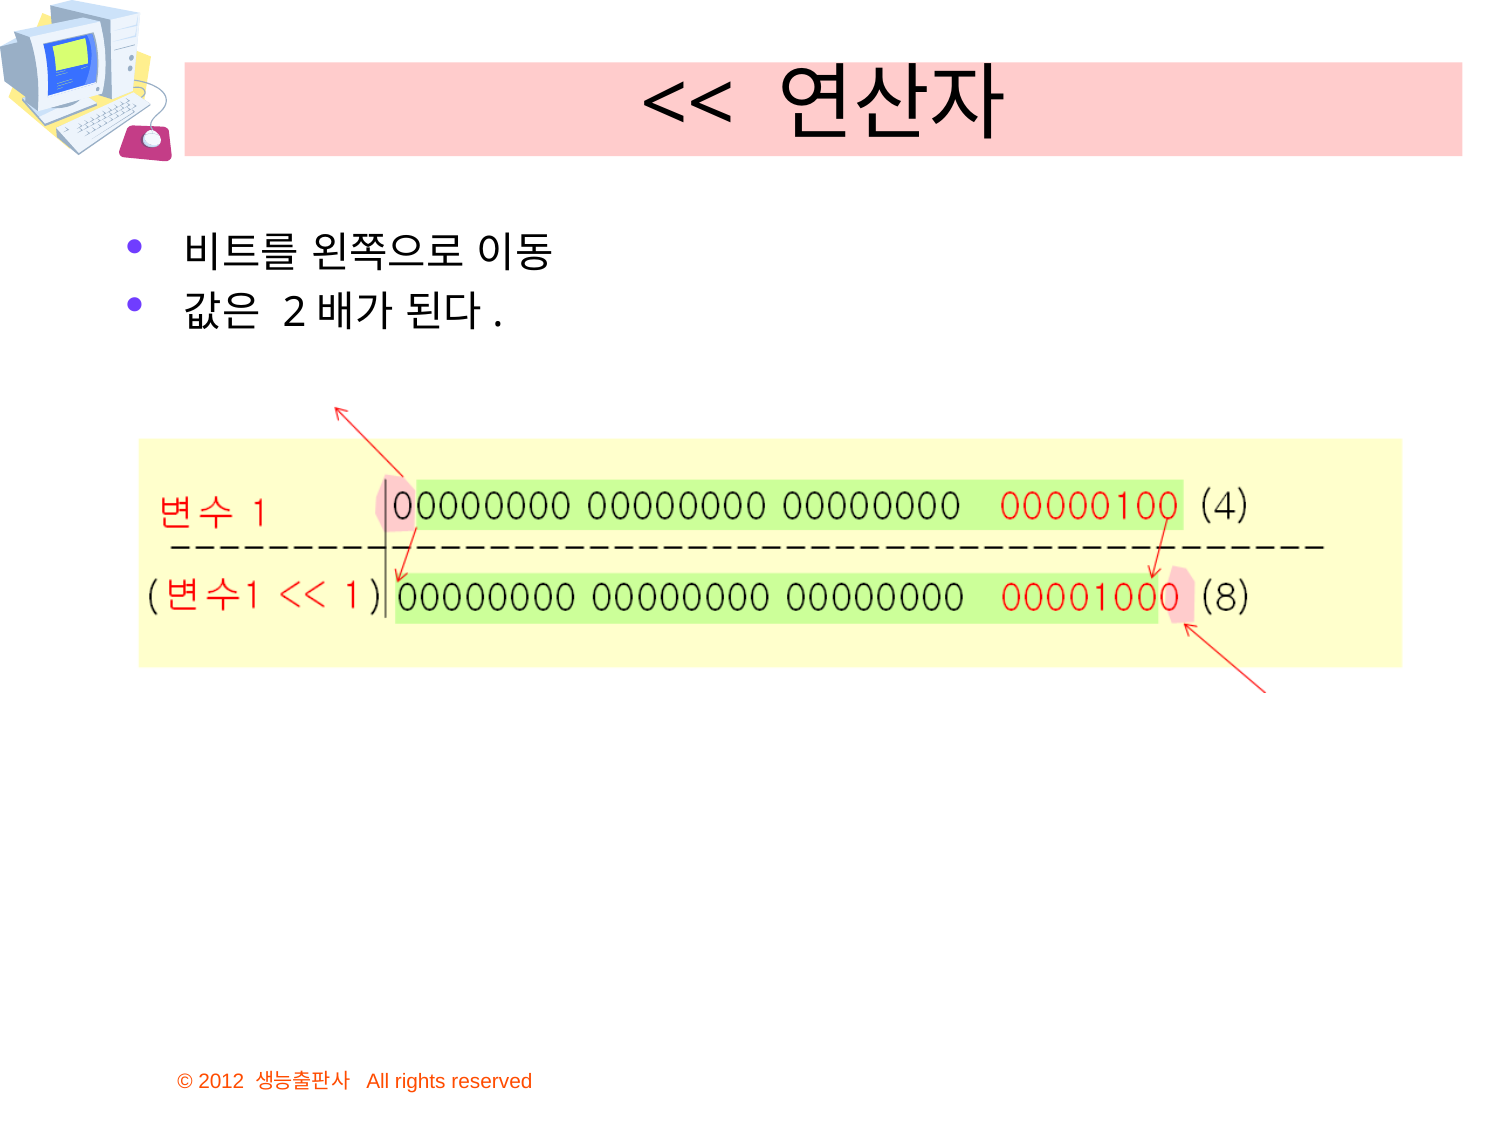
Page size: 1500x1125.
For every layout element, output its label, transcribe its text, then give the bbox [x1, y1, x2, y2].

picture [126, 393, 1418, 694]
title << 연산자 [184, 62, 1463, 157]
list 비트를 왼쪽으로 이동 값은 2배가 된다. [112, 218, 1460, 900]
